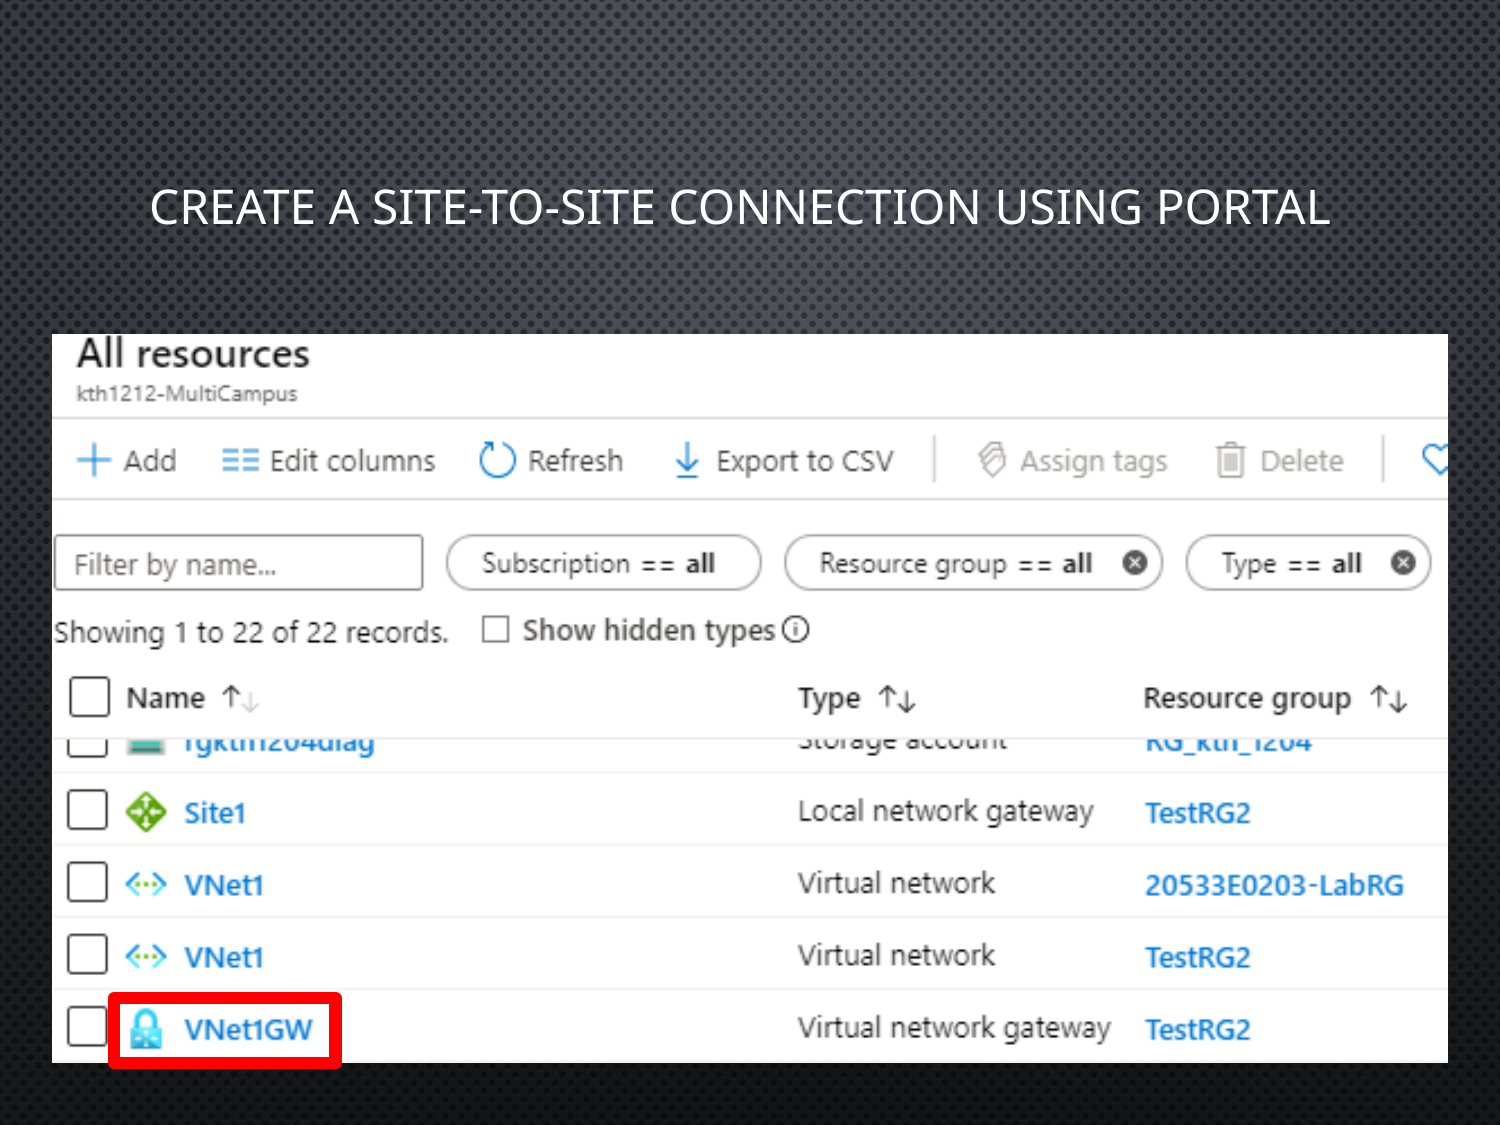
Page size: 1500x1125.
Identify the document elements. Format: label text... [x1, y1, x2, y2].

title Create a Site-to-Site Connection using Portal [134, 97, 1367, 314]
picture [52, 334, 1448, 1064]
